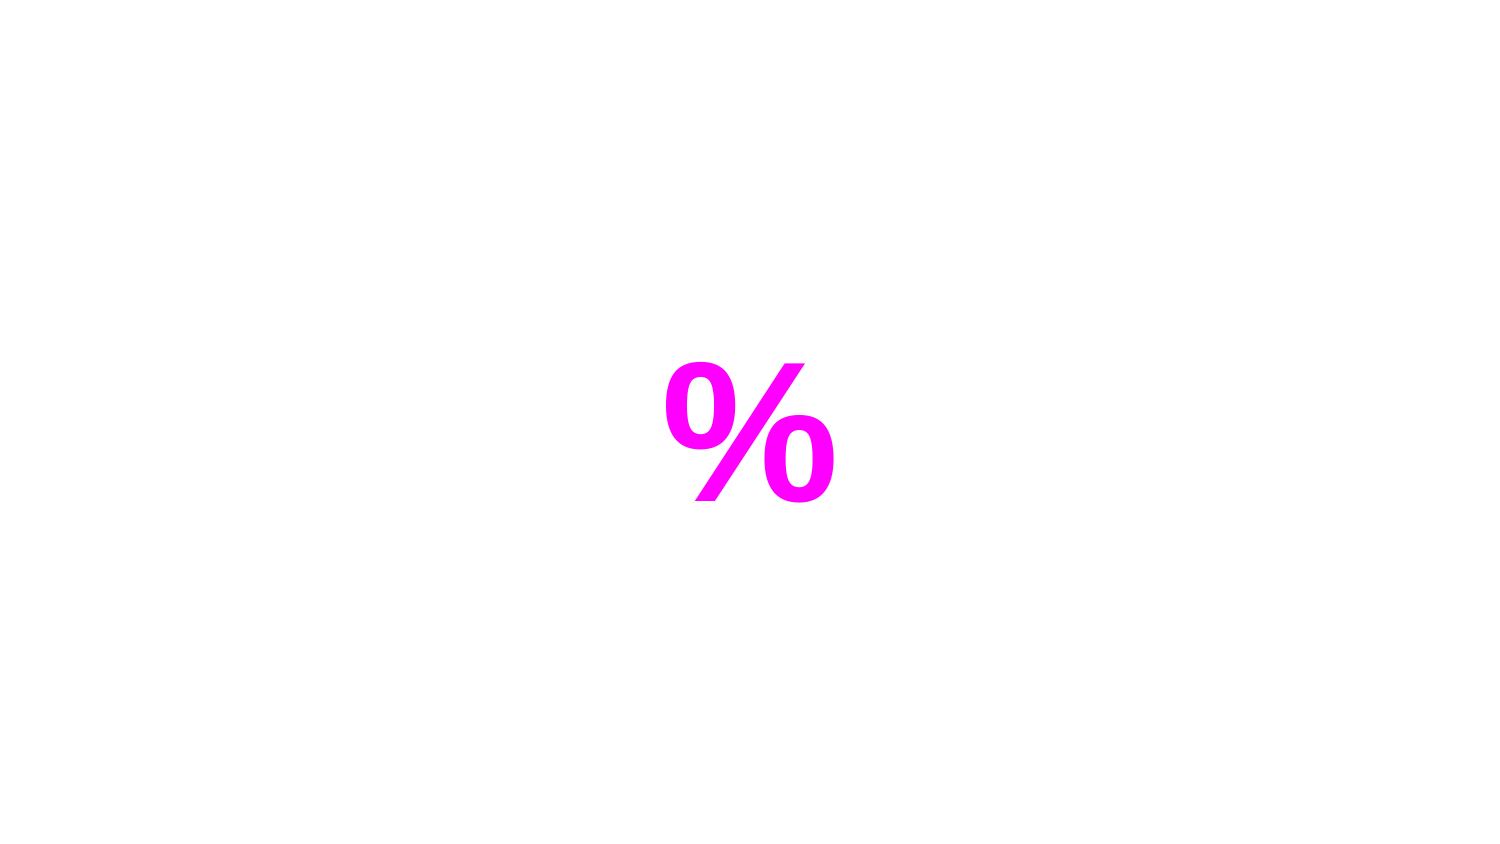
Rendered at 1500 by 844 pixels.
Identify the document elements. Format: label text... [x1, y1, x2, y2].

title % [0, 0, 1500, 844]
